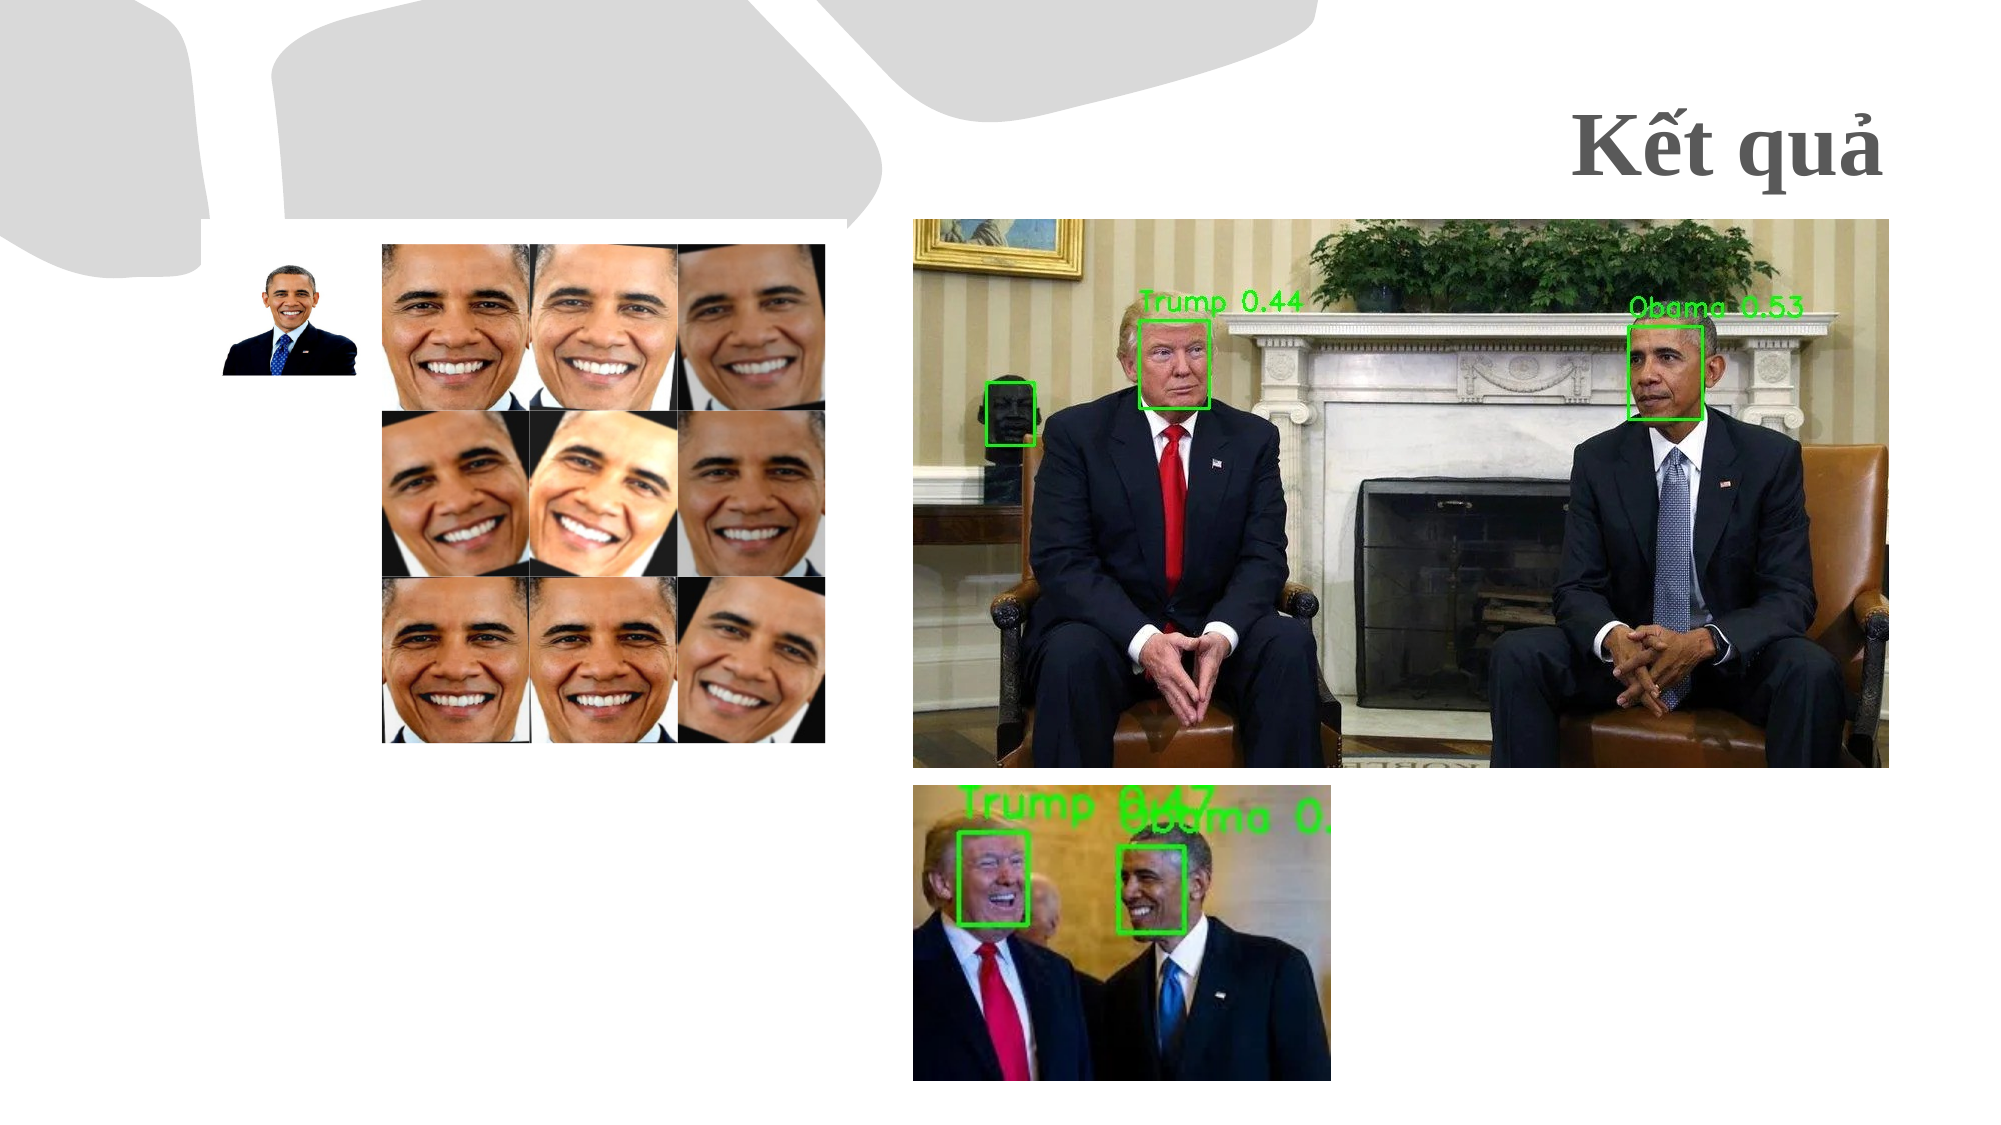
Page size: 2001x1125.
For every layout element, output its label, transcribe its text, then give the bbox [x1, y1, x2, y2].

picture [913, 218, 1889, 768]
picture [913, 784, 1331, 1081]
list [201, 218, 847, 768]
title Kết quả [99, 45, 1900, 233]
